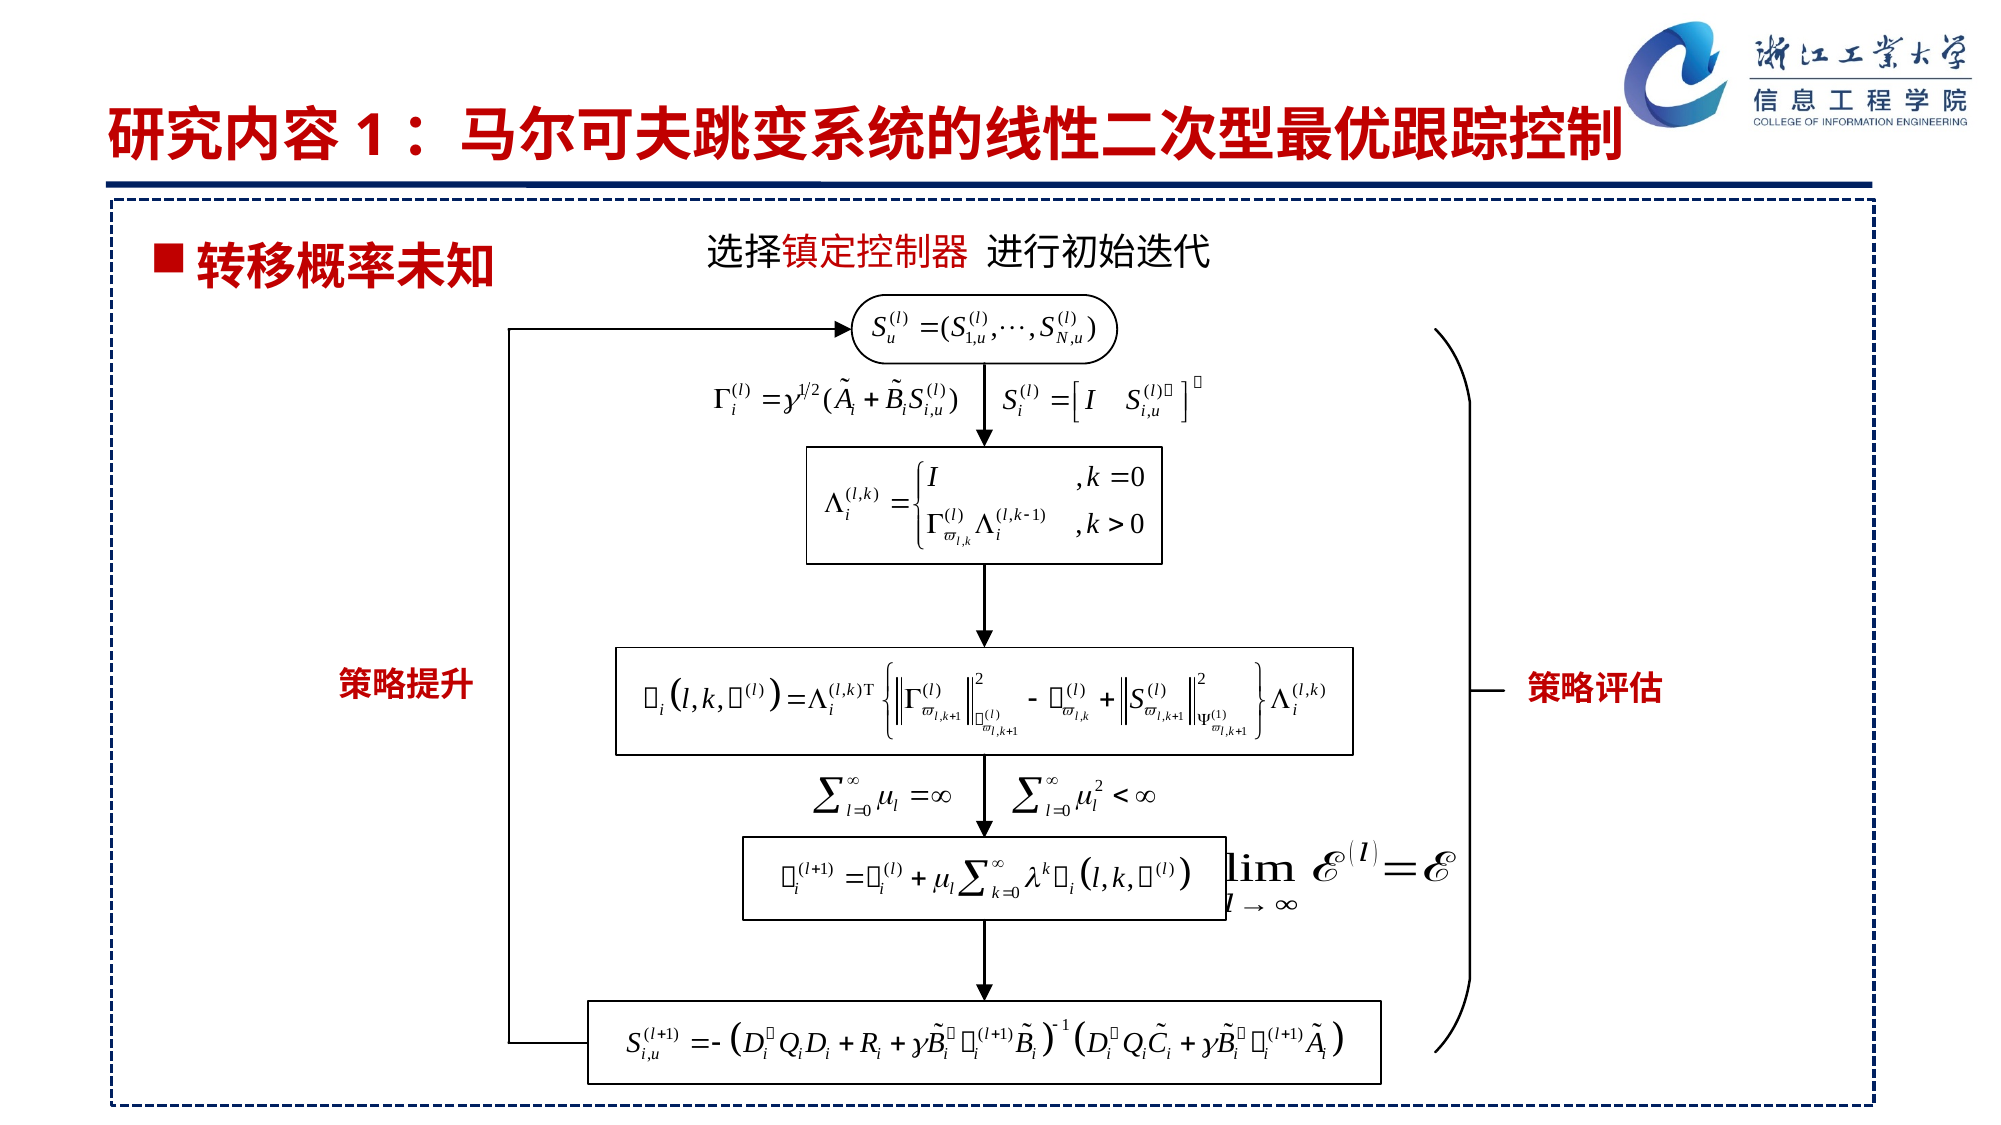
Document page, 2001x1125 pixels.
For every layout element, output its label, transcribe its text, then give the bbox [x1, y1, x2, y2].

picture [1600, 13, 1995, 150]
text_box 研究内容1：马尔可夫跳变系统的线性二次型最优跟踪控制 [92, 89, 1881, 175]
text_box [111, 199, 1874, 1106]
picture [318, 290, 1682, 1088]
